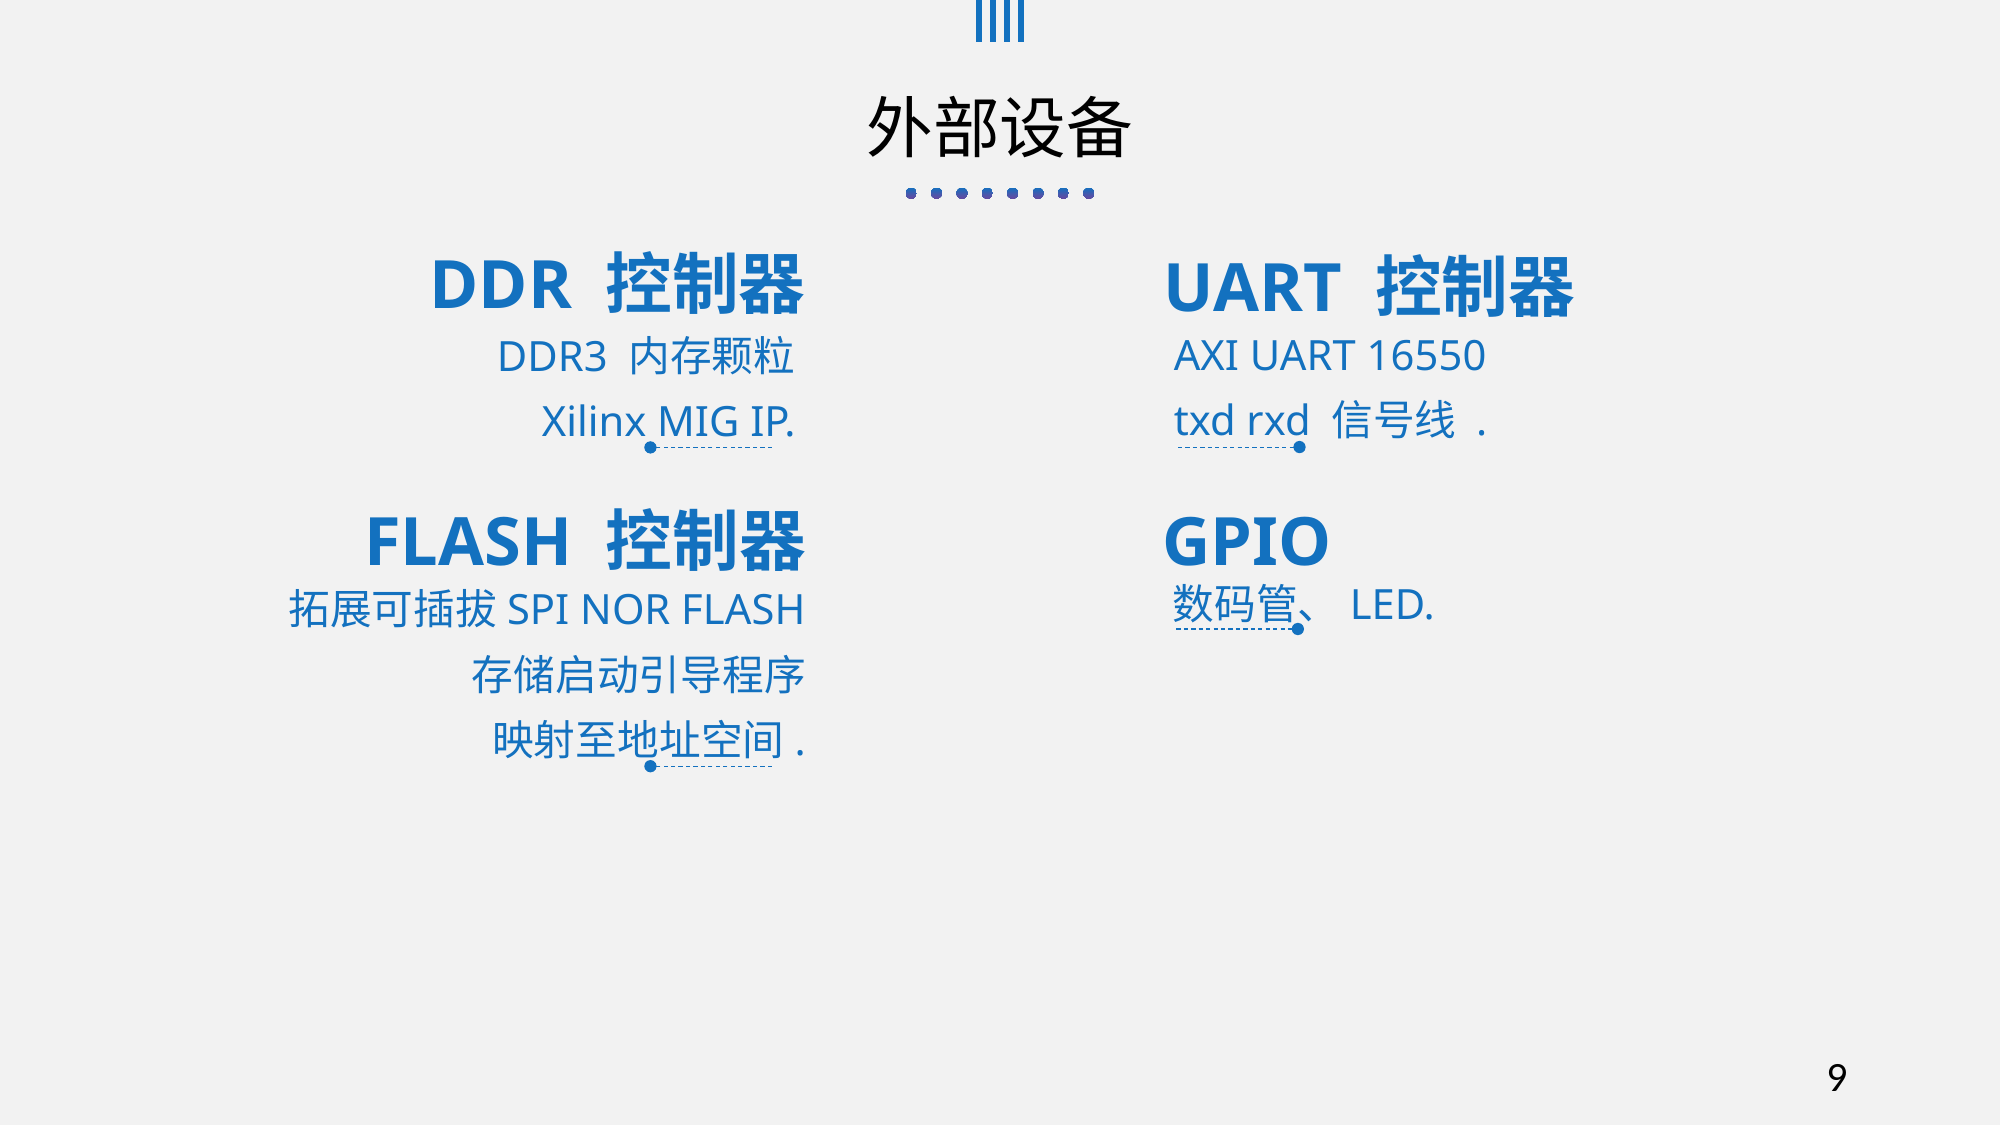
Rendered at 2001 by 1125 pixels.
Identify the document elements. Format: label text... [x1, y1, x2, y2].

text_box 数码管、LED. [1158, 555, 1463, 635]
text_box DDR3 内存颗粒 Xilinx MIG IP. [480, 307, 811, 453]
text_box 9 [1412, 1042, 1863, 1103]
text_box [403, 0, 1597, 199]
text_box FLASH 控制器 [247, 491, 821, 560]
text_box DDR 控制器 [412, 234, 821, 329]
text_box GPIO [1147, 491, 1452, 587]
text_box 拓展可插拔SPI NOR FLASH 存储启动引导程序 映射至地址空间. [247, 560, 821, 771]
text_box AXI UART 16550 txd rxd 信号线 . [1159, 306, 1538, 452]
text_box UART 控制器 [1148, 236, 1635, 332]
